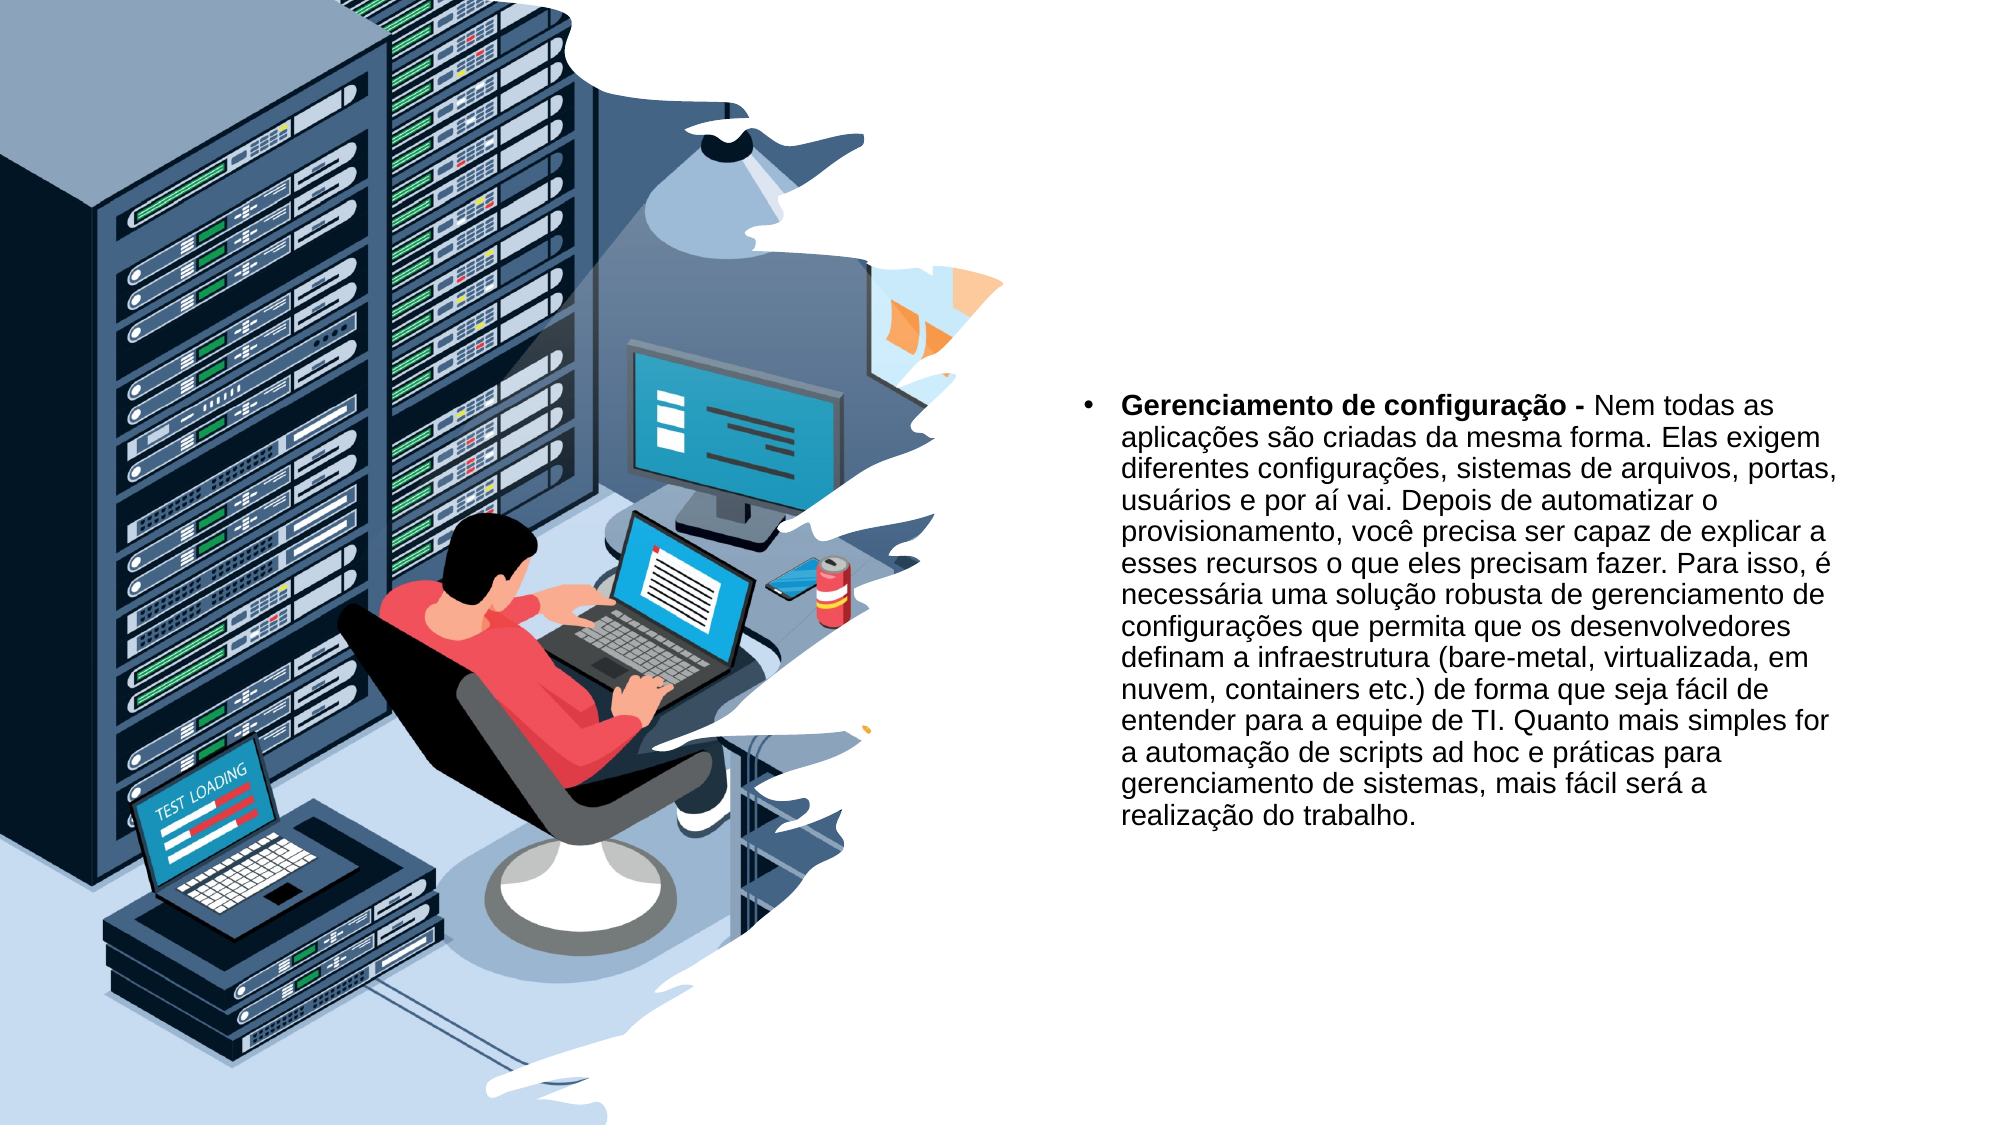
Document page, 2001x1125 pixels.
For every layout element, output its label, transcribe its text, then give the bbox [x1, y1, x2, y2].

list Gerenciamento de configuração - Nem todas as aplicações são criadas da mesma forma. Elas exigem diferentes configurações, sistemas de arquivos, portas, usuários e por aí vai. Depois de automatizar o provisionamento, você precisa ser capaz de explicar a esses recursos o que eles precisam fazer. Para isso, é necessária uma solução robusta de gerenciamento de configurações que permita que os desenvolvedores definam a infraestrutura (bare-metal, virtualizada, em nuvem, containers etc.) de forma que seja fácil de entender para a equipe de TI. Quanto mais simples for a automação de scripts ad hoc e práticas para gerenciamento de sistemas, mais fácil será a realização do trabalho. [1068, 382, 1863, 1014]
picture [0, 0, 1004, 1125]
text_box [1004, 0, 2000, 1125]
